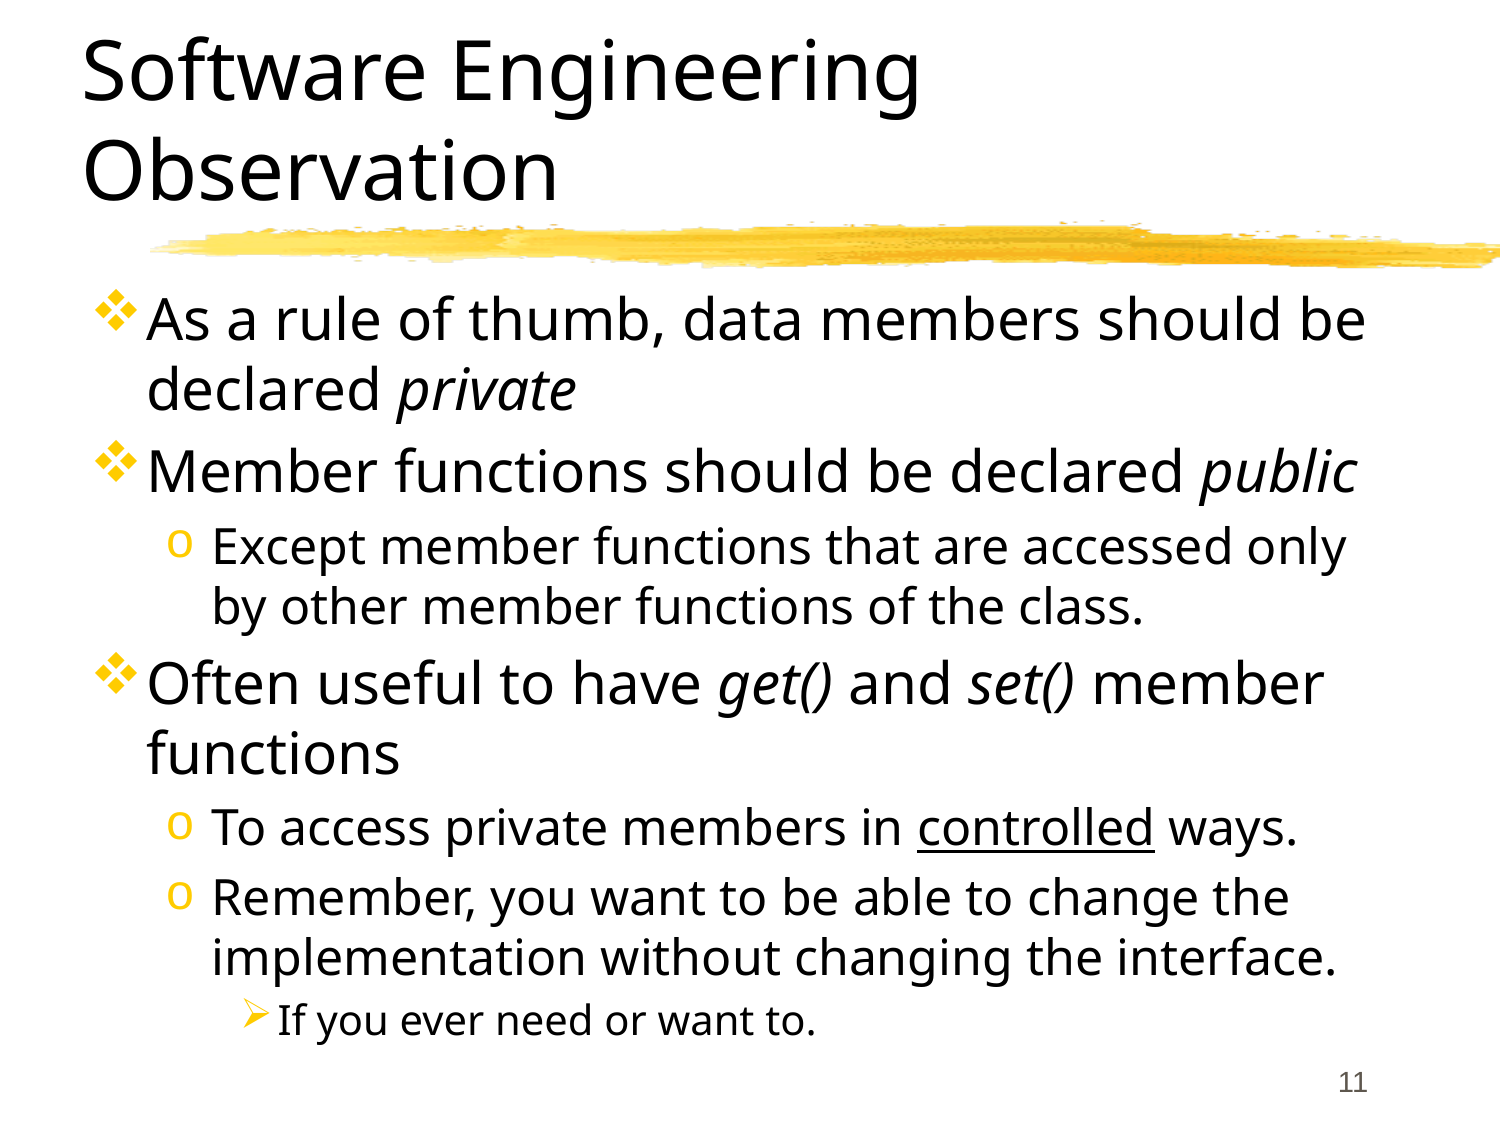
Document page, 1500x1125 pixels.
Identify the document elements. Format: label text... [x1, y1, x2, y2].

list As a rule of thumb, data members should be declared private Member functions should be declared public Except member functions that are accessed only by other member functions of the class. Often useful to have get() and set() member functions To access private members in controlled ways. Remember, you want to be able to change the implementation without changing the interface. If you ever need or want to. [75, 275, 1417, 994]
title Software Engineering Observation [66, 37, 1342, 225]
slide_number 11 [1083, 1021, 1384, 1107]
picture [150, 215, 1500, 279]
